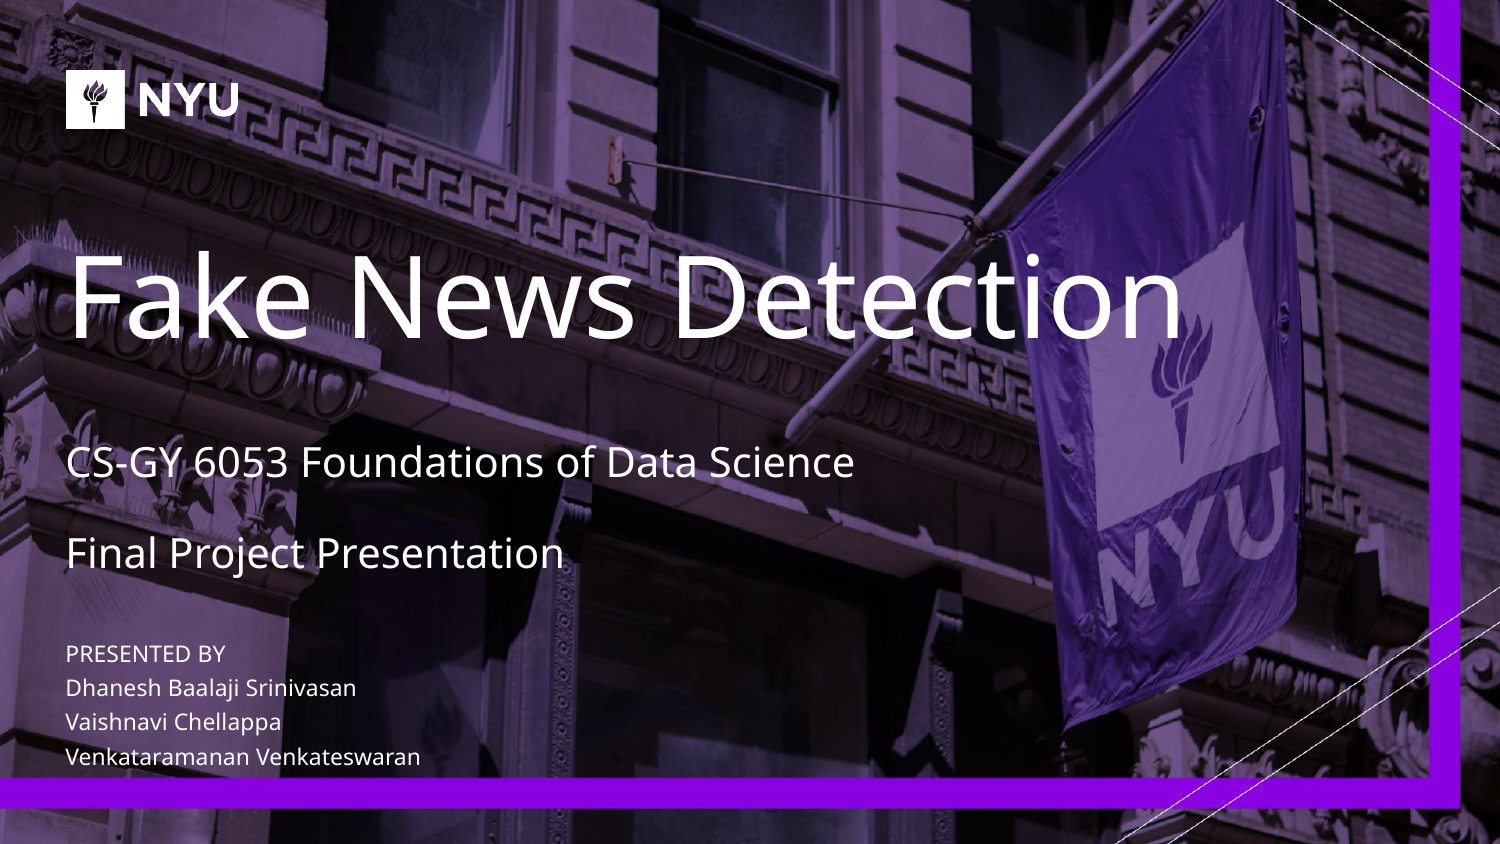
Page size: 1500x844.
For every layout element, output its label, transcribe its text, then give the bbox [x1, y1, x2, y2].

subtitle CS-GY 6053 Foundations of Data Science Final Project Presentation [50, 413, 1204, 582]
title Fake News Detection [50, 218, 1407, 376]
list PRESENTED BY Dhanesh Baalaji Srinivasan Vaishnavi Chellappa Venkataramanan Venkateswaran [50, 617, 605, 786]
picture [0, 0, 1500, 844]
